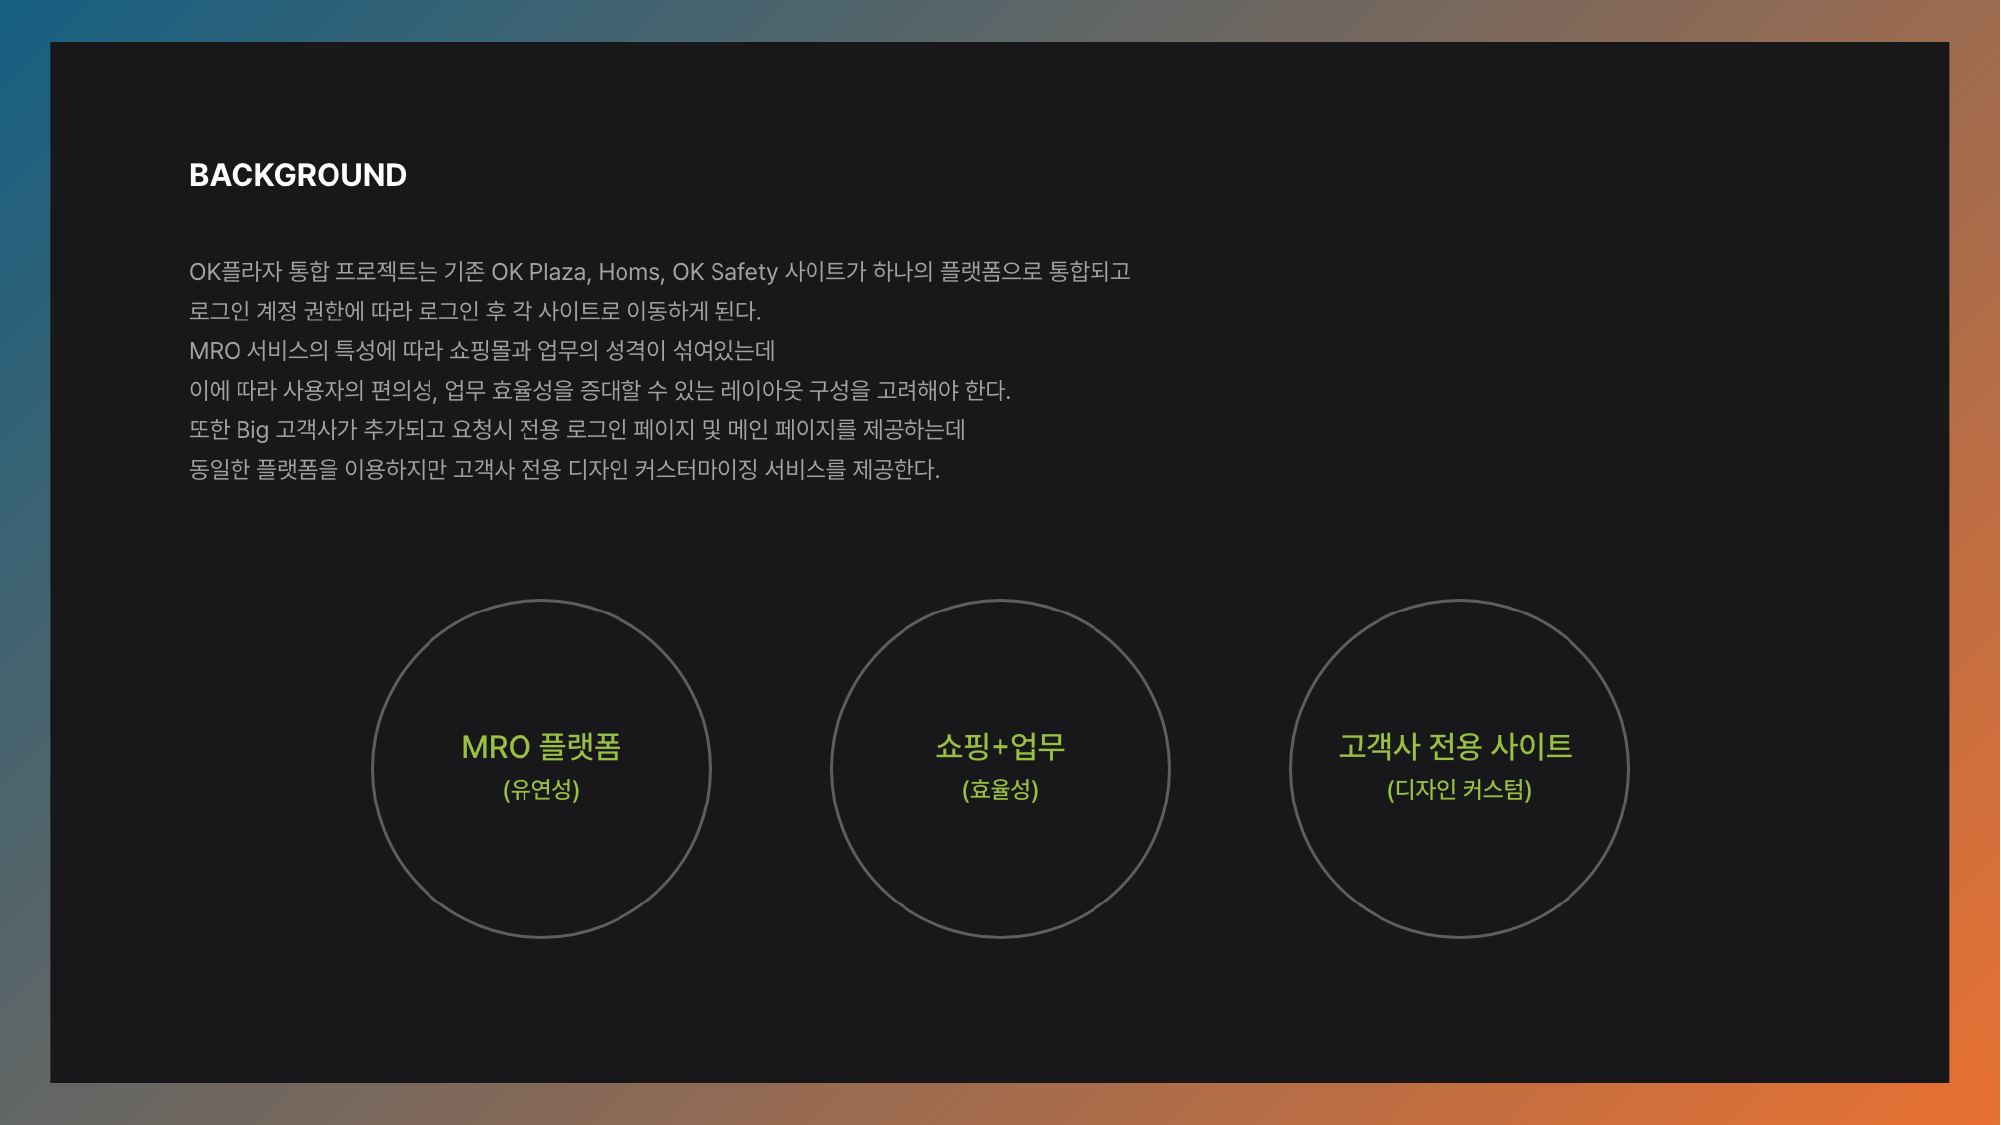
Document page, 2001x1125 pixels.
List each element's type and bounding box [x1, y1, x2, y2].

picture [49, 42, 1951, 1083]
text_box [0, 0, 2000, 1125]
